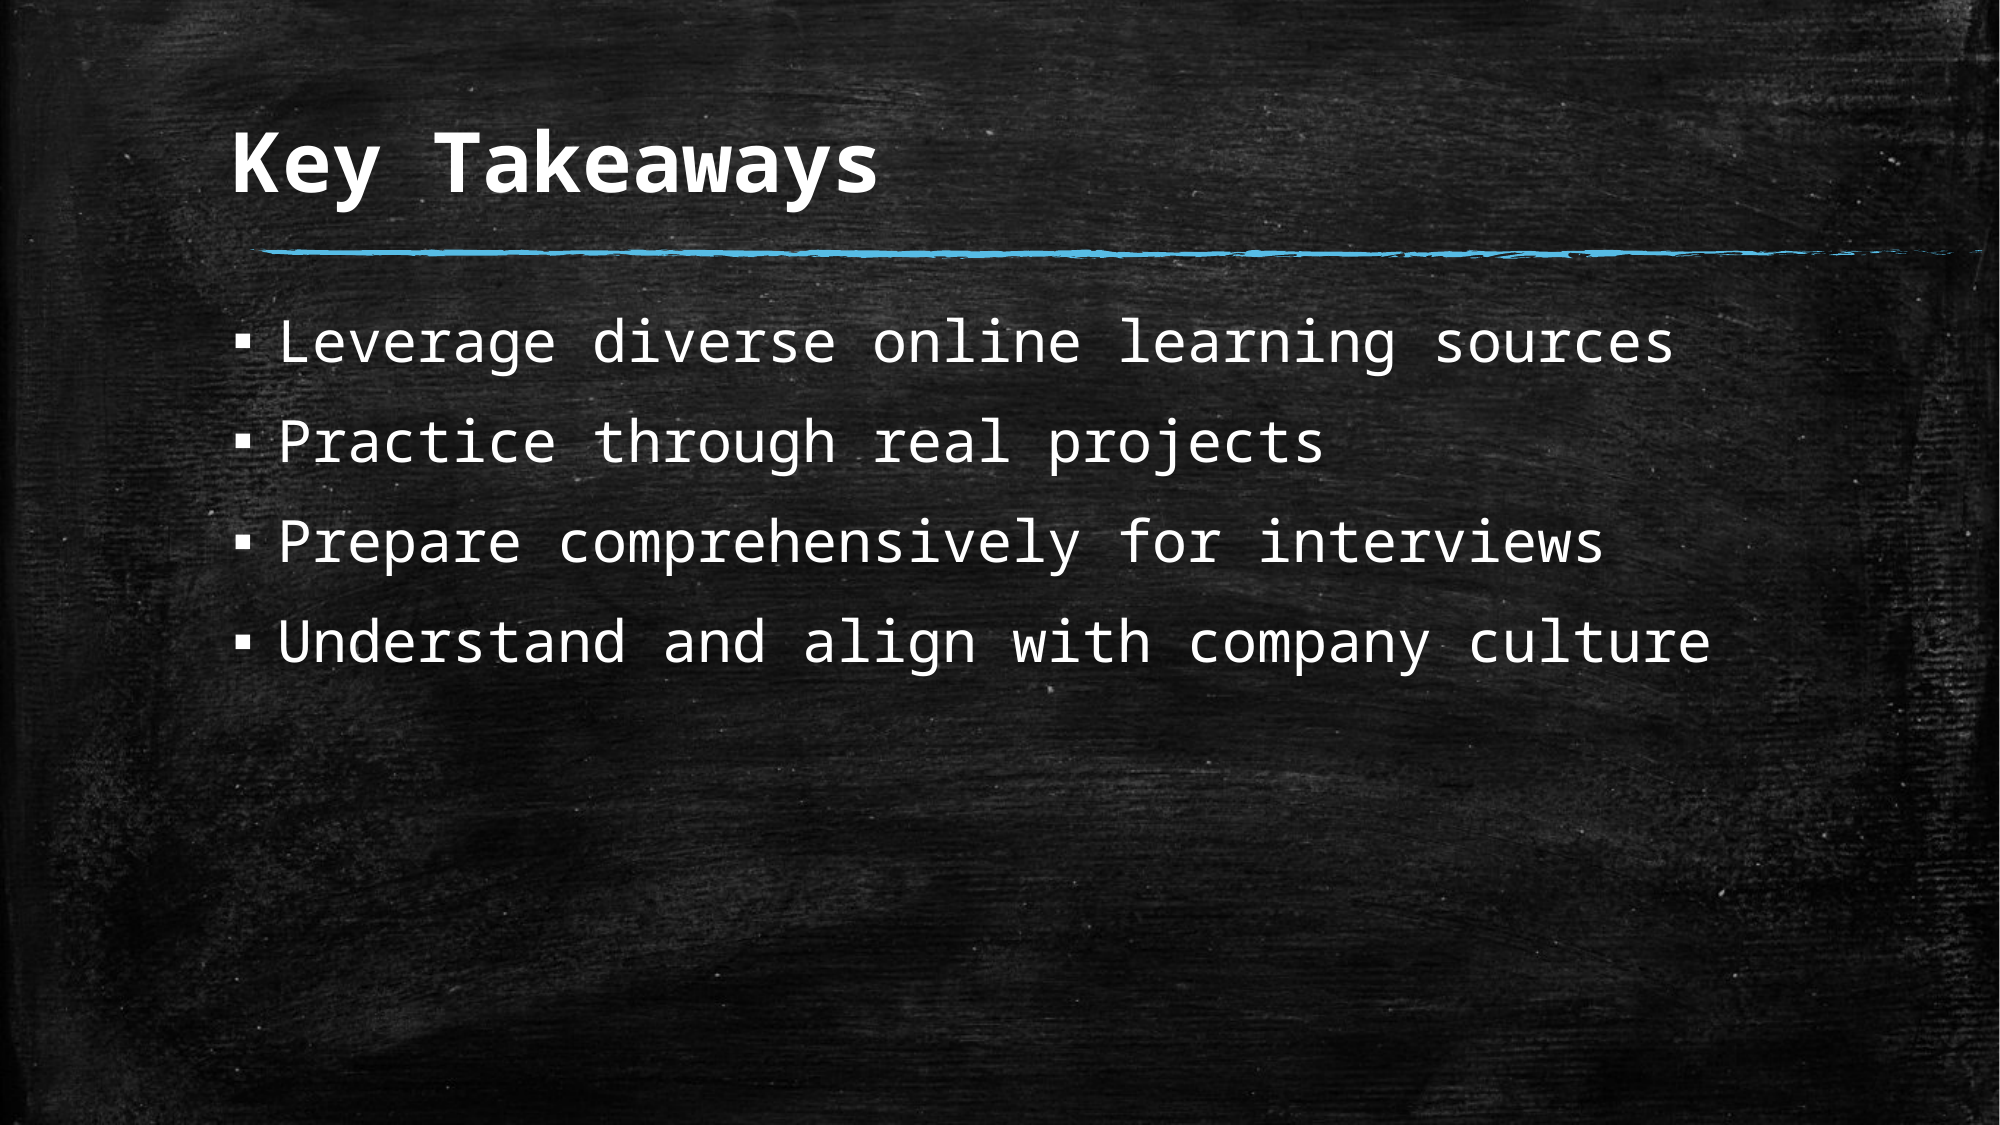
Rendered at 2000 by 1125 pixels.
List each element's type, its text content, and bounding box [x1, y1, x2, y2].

list Leverage diverse online learning sources Practice through real projects Prepare comprehensively for interviews Understand and align with company culture [217, 304, 1898, 993]
title Key Takeaways [217, 28, 1786, 218]
